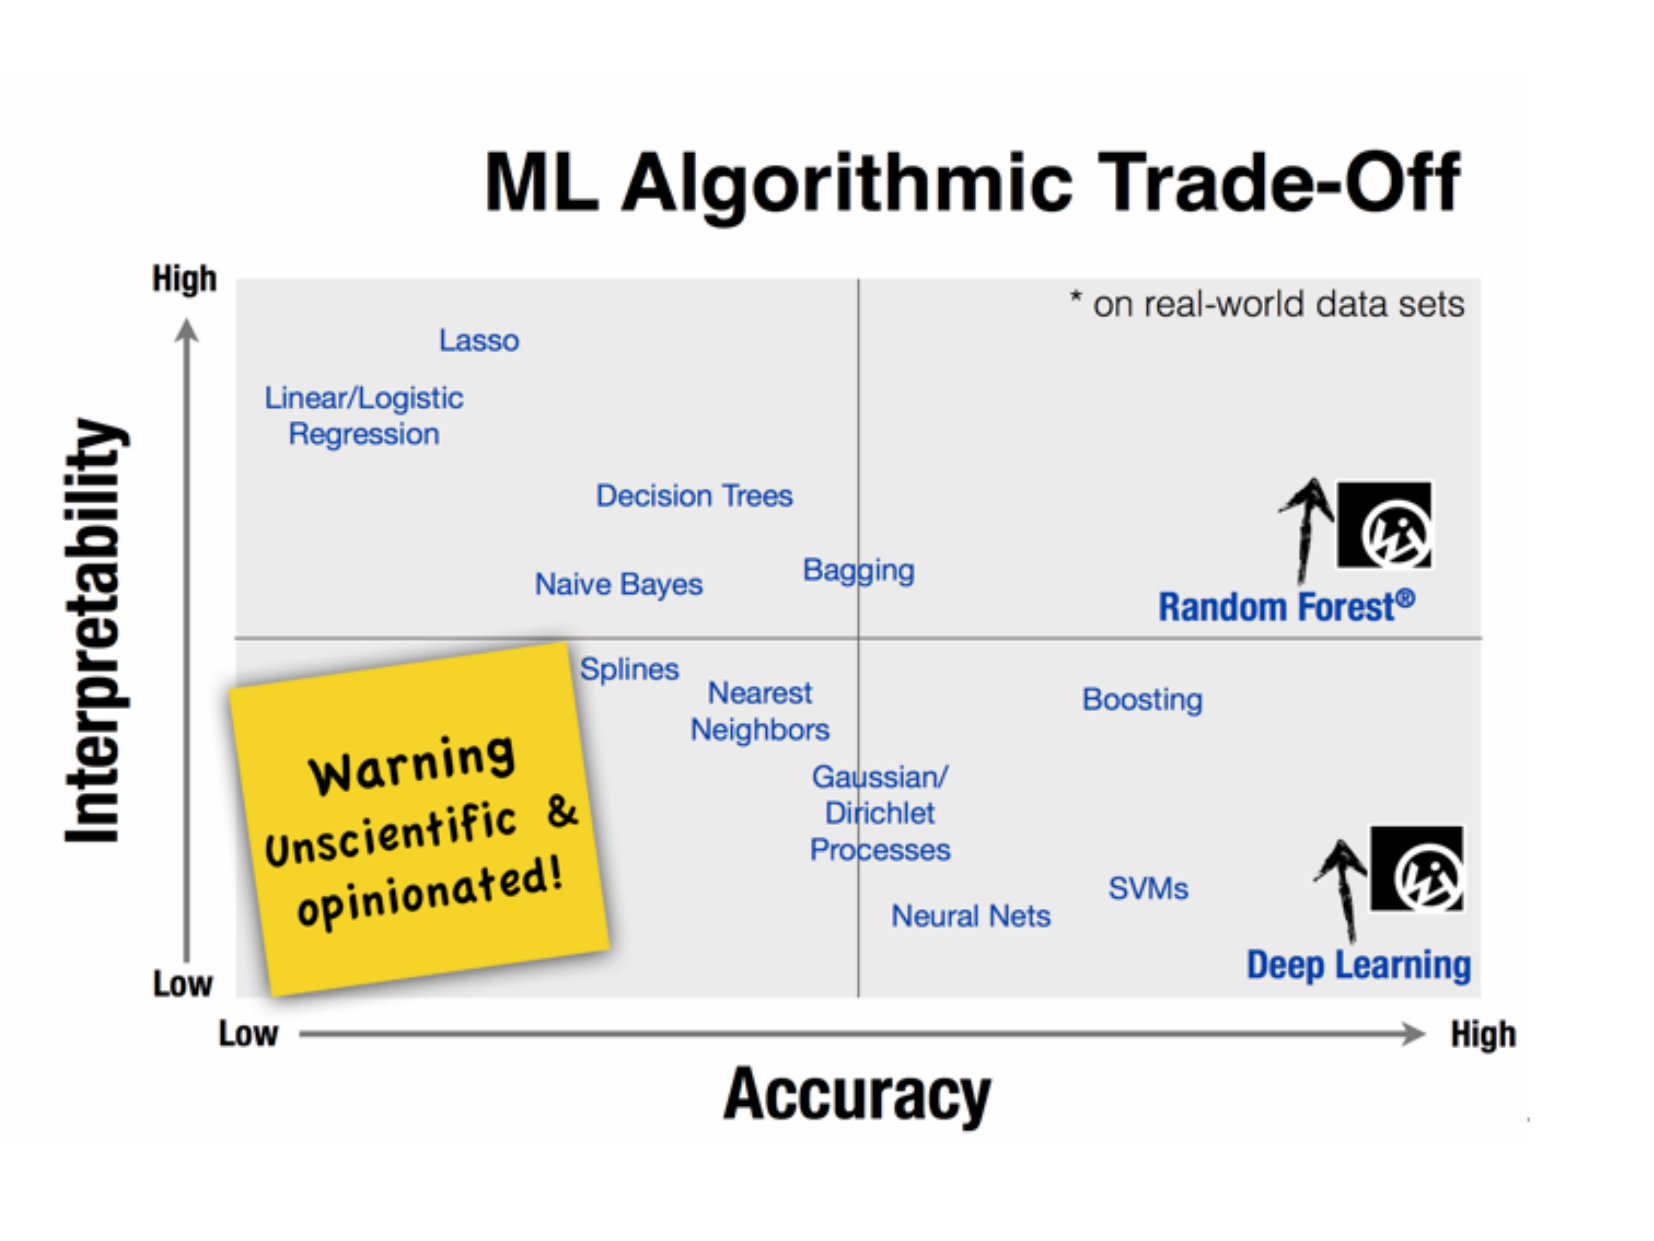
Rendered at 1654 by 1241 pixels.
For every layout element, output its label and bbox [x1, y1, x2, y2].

picture [0, 72, 1531, 1141]
